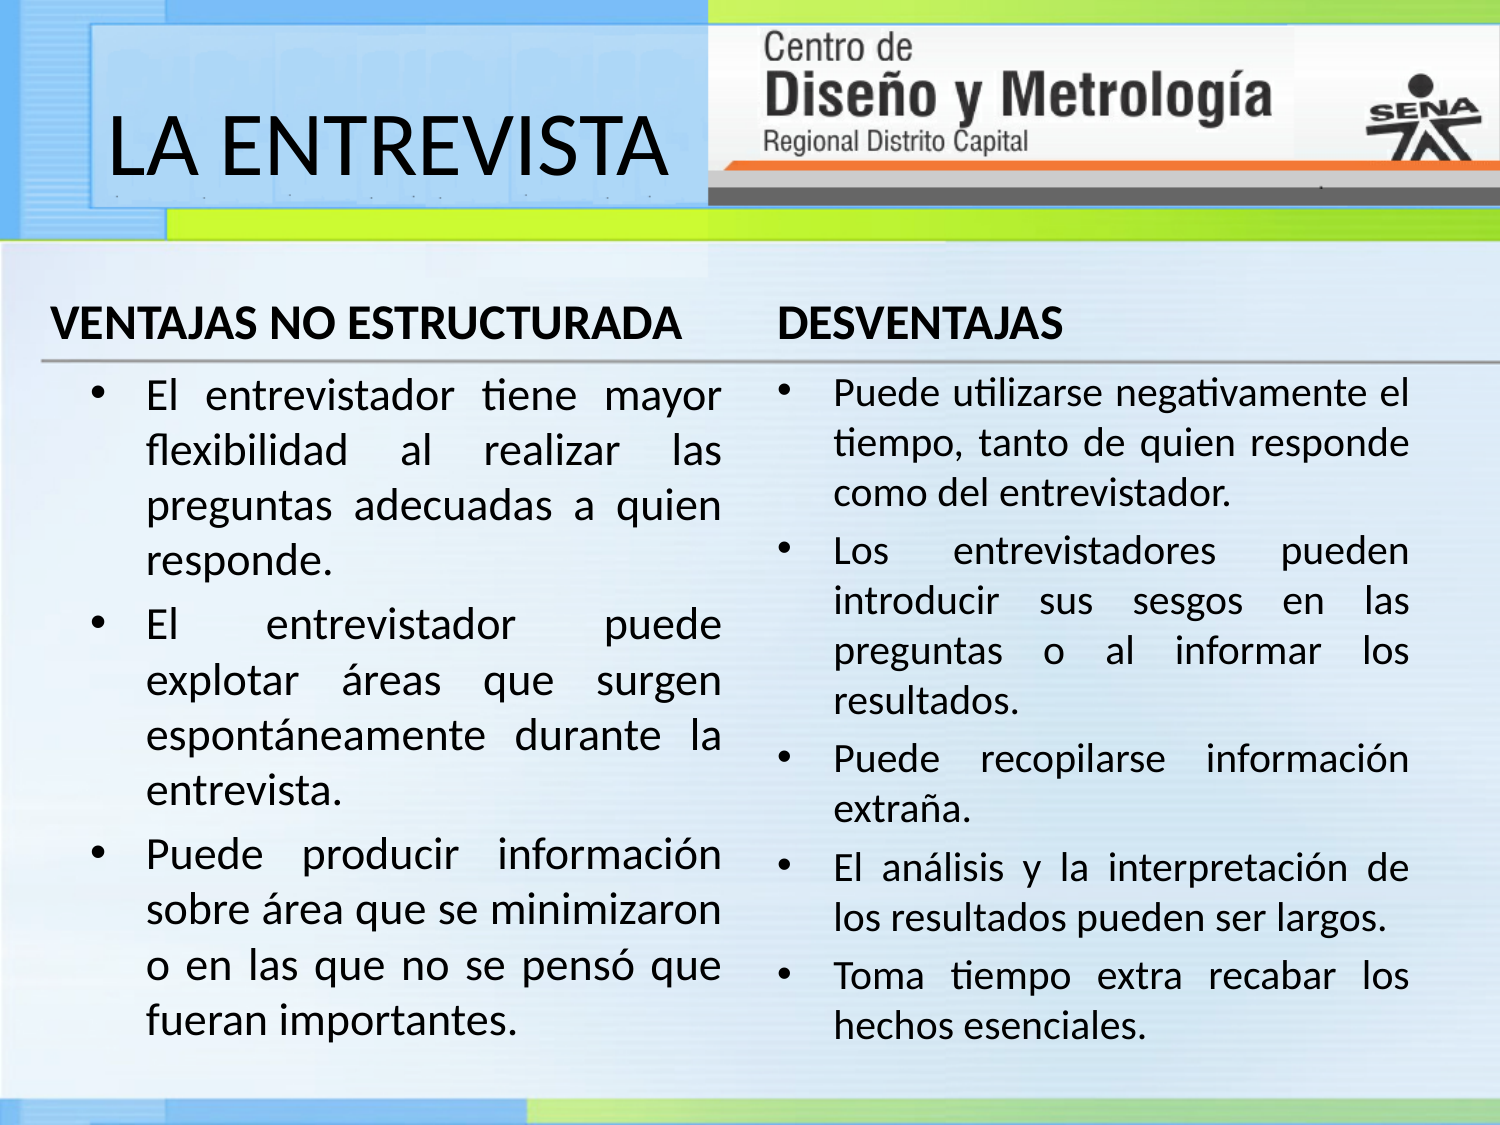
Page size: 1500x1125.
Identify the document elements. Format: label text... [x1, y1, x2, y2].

list El entrevistador tiene mayor flexibilidad al realizar las preguntas adecuadas a quien responde. El entrevistador puede explotar áreas que surgen espontáneamente durante la entrevista. Puede producir información sobre área que se minimizaron o en las que no se pensó que fueran importantes. [75, 356, 738, 1067]
title LA ENTREVISTA [75, 45, 704, 233]
picture [0, 0, 1500, 1125]
list DESVENTAJAS [761, 251, 1425, 356]
list Puede utilizarse negativamente el tiempo, tanto de quien responde como del entrevistador. Los entrevistadores pueden introducir sus sesgos en las preguntas o al informar los resultados. Puede recopilarse información extraña. El análisis y la interpretación de los resultados pueden ser largos. Toma tiempo extra recabar los hechos esenciales. [761, 356, 1425, 1090]
list VENTAJAS NO ESTRUCTURADA [35, 251, 726, 357]
